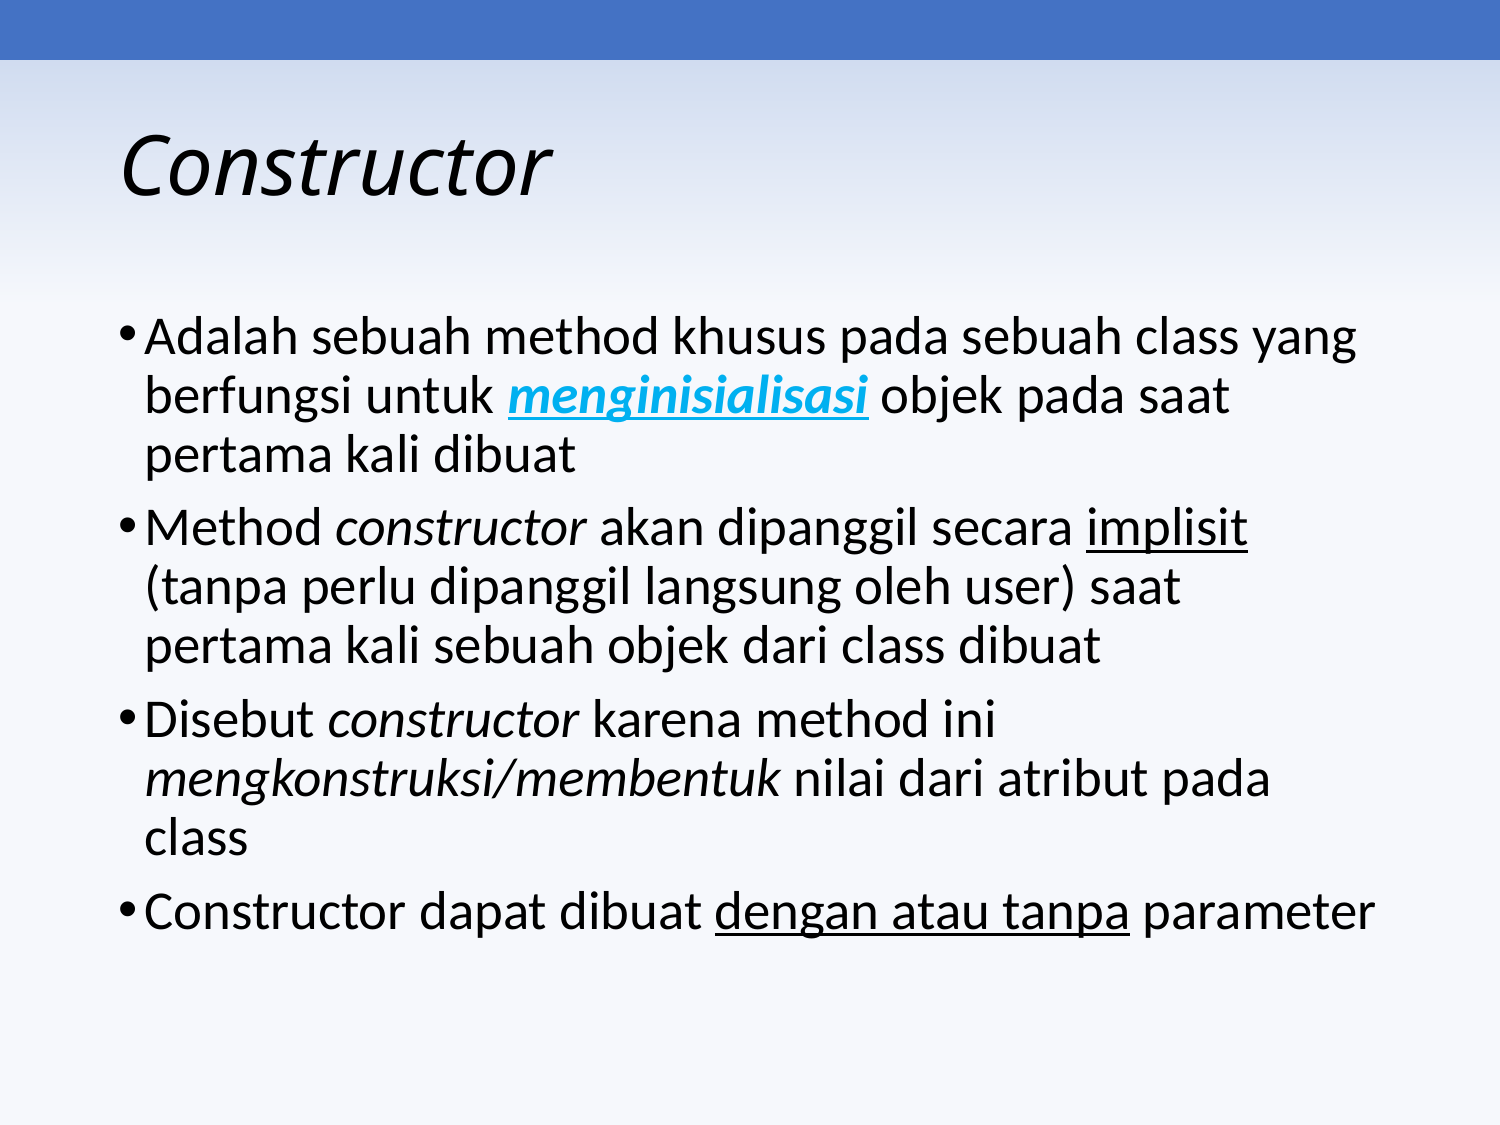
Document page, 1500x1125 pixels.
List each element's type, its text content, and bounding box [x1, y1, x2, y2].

list Adalah sebuah method khusus pada sebuah class yang berfungsi untuk menginisialisasi objek pada saat pertama kali dibuat Method constructor akan dipanggil secara implisit (tanpa perlu dipanggil langsung oleh user) saat pertama kali sebuah objek dari class dibuat Disebut constructor karena method ini mengkonstruksi/membentuk nilai dari atribut pada class Constructor dapat dibuat dengan atau tanpa parameter [103, 299, 1397, 1014]
title Constructor [103, 59, 1397, 278]
